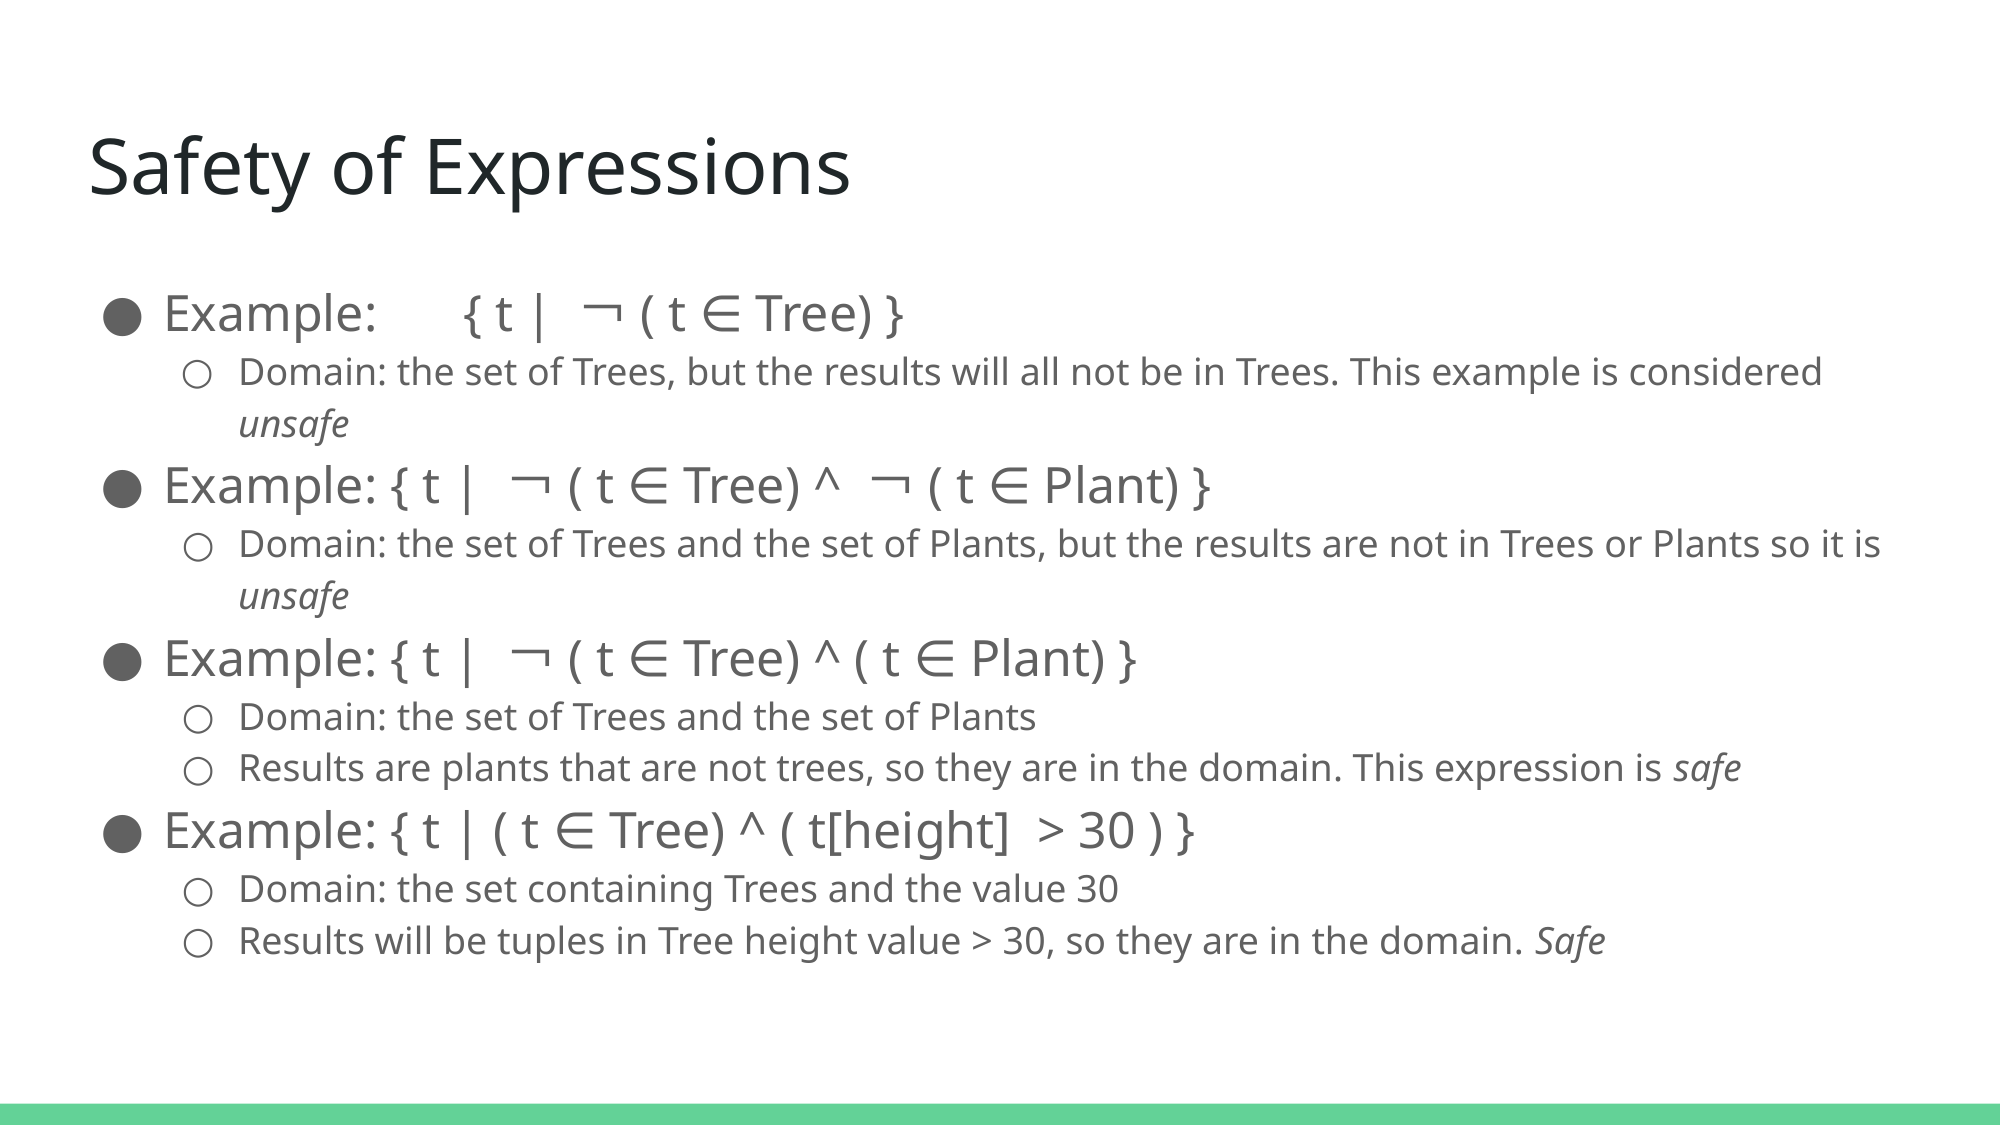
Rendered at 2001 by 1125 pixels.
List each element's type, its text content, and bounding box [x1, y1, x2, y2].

list Example: { t | ￢( t ∈ Tree) } Domain: the set of Trees, but the results will all not be in Trees. This example is considered unsafe Example: { t | ￢( t ∈ Tree) ^ ￢( t ∈ Plant) } Domain: the set of Trees and the set of Plants, but the results are not in Trees or Plants so it is unsafe Example: { t | ￢( t ∈ Tree) ^ ( t ∈ Plant) } Domain: the set of Trees and the set of Plants Results are plants that are not trees, so they are in the domain. This expression is safe Example: { t | ( t ∈ Tree) ^ ( t[height] > 30 ) } Domain: the set containing Trees and the value 30 Results will be tuples in Tree height value > 30, so they are in the domain. Safe [68, 252, 1932, 1125]
title Safety of Expressions [68, 97, 1932, 223]
